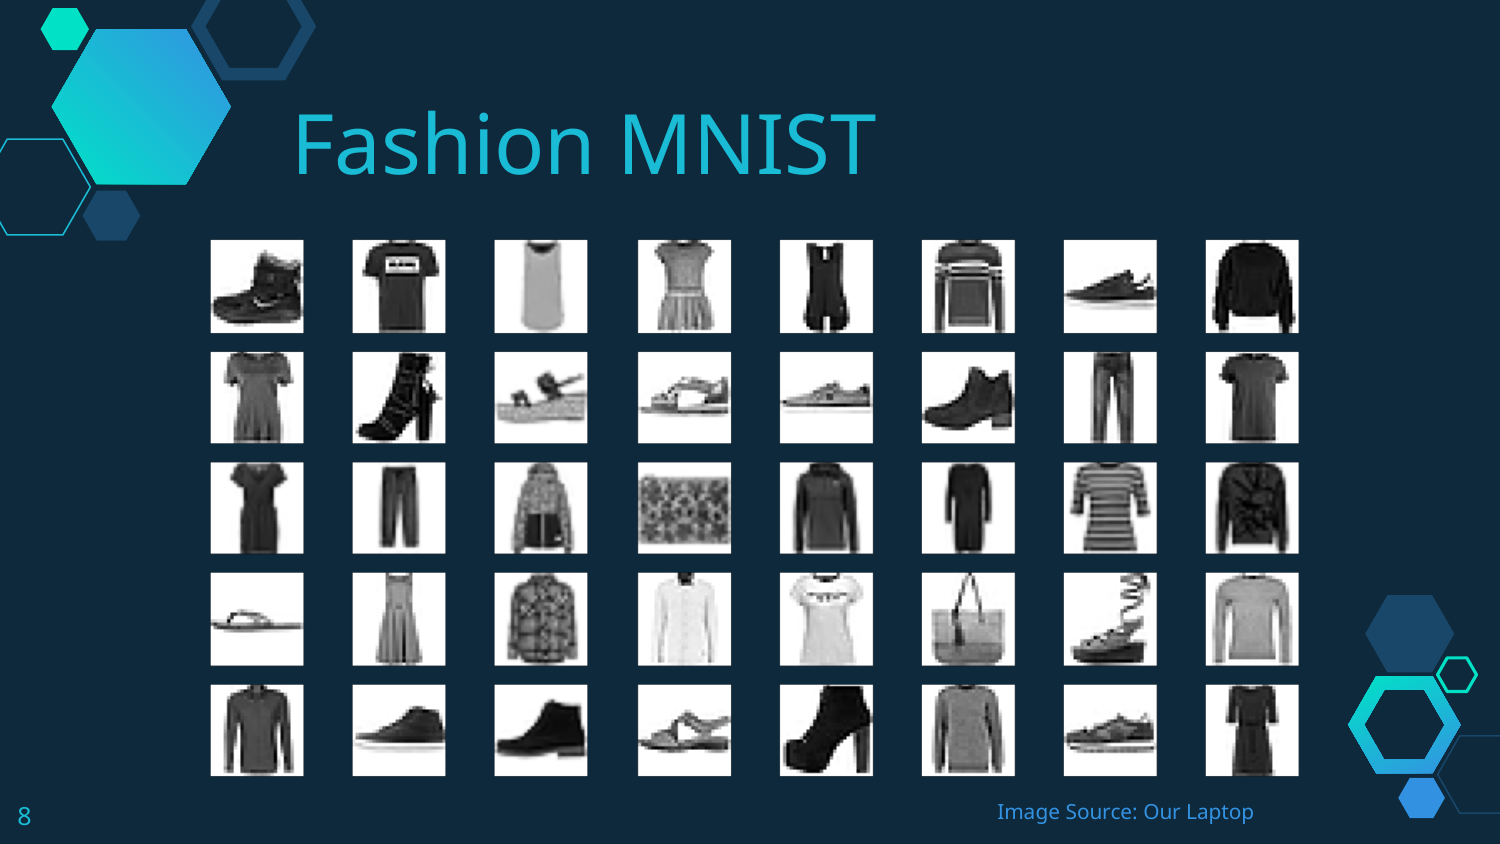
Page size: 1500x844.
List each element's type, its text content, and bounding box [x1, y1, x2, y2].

slide_number ‹#› [2, 785, 93, 844]
picture [198, 230, 1301, 781]
text_box Image Source: Our Laptop [982, 790, 1284, 837]
text_box Fashion MNIST [276, 100, 1379, 206]
